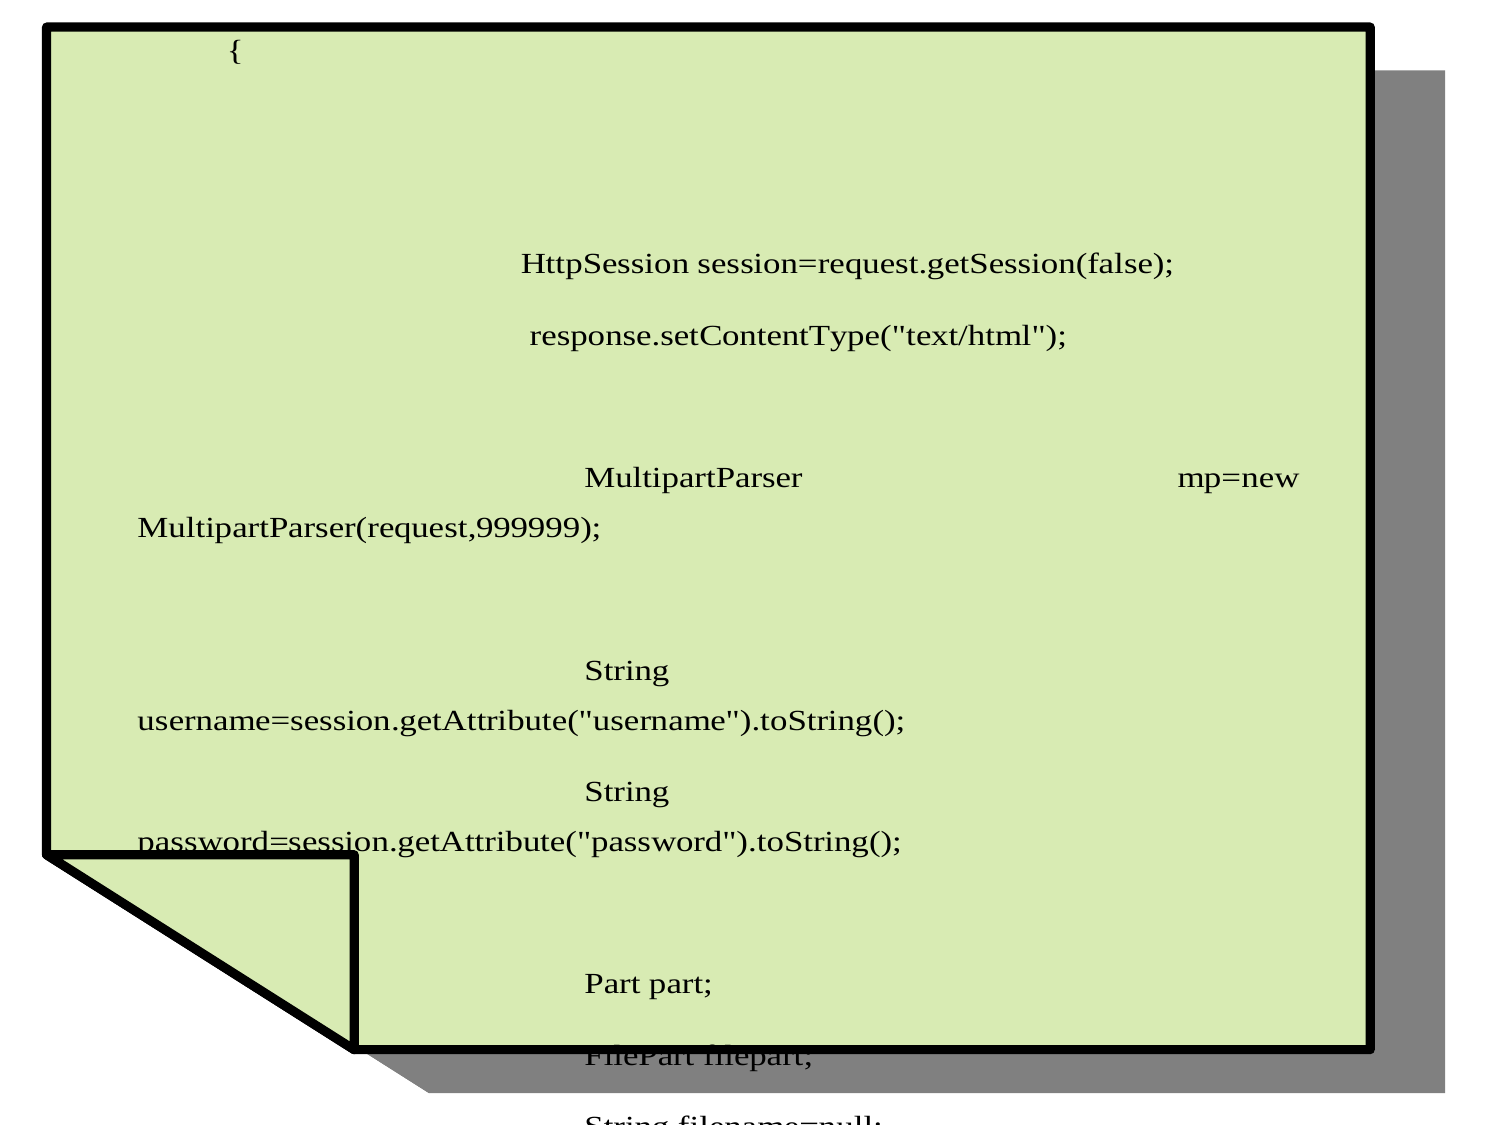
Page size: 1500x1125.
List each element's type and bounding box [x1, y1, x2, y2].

picture [137, 0, 1301, 1125]
